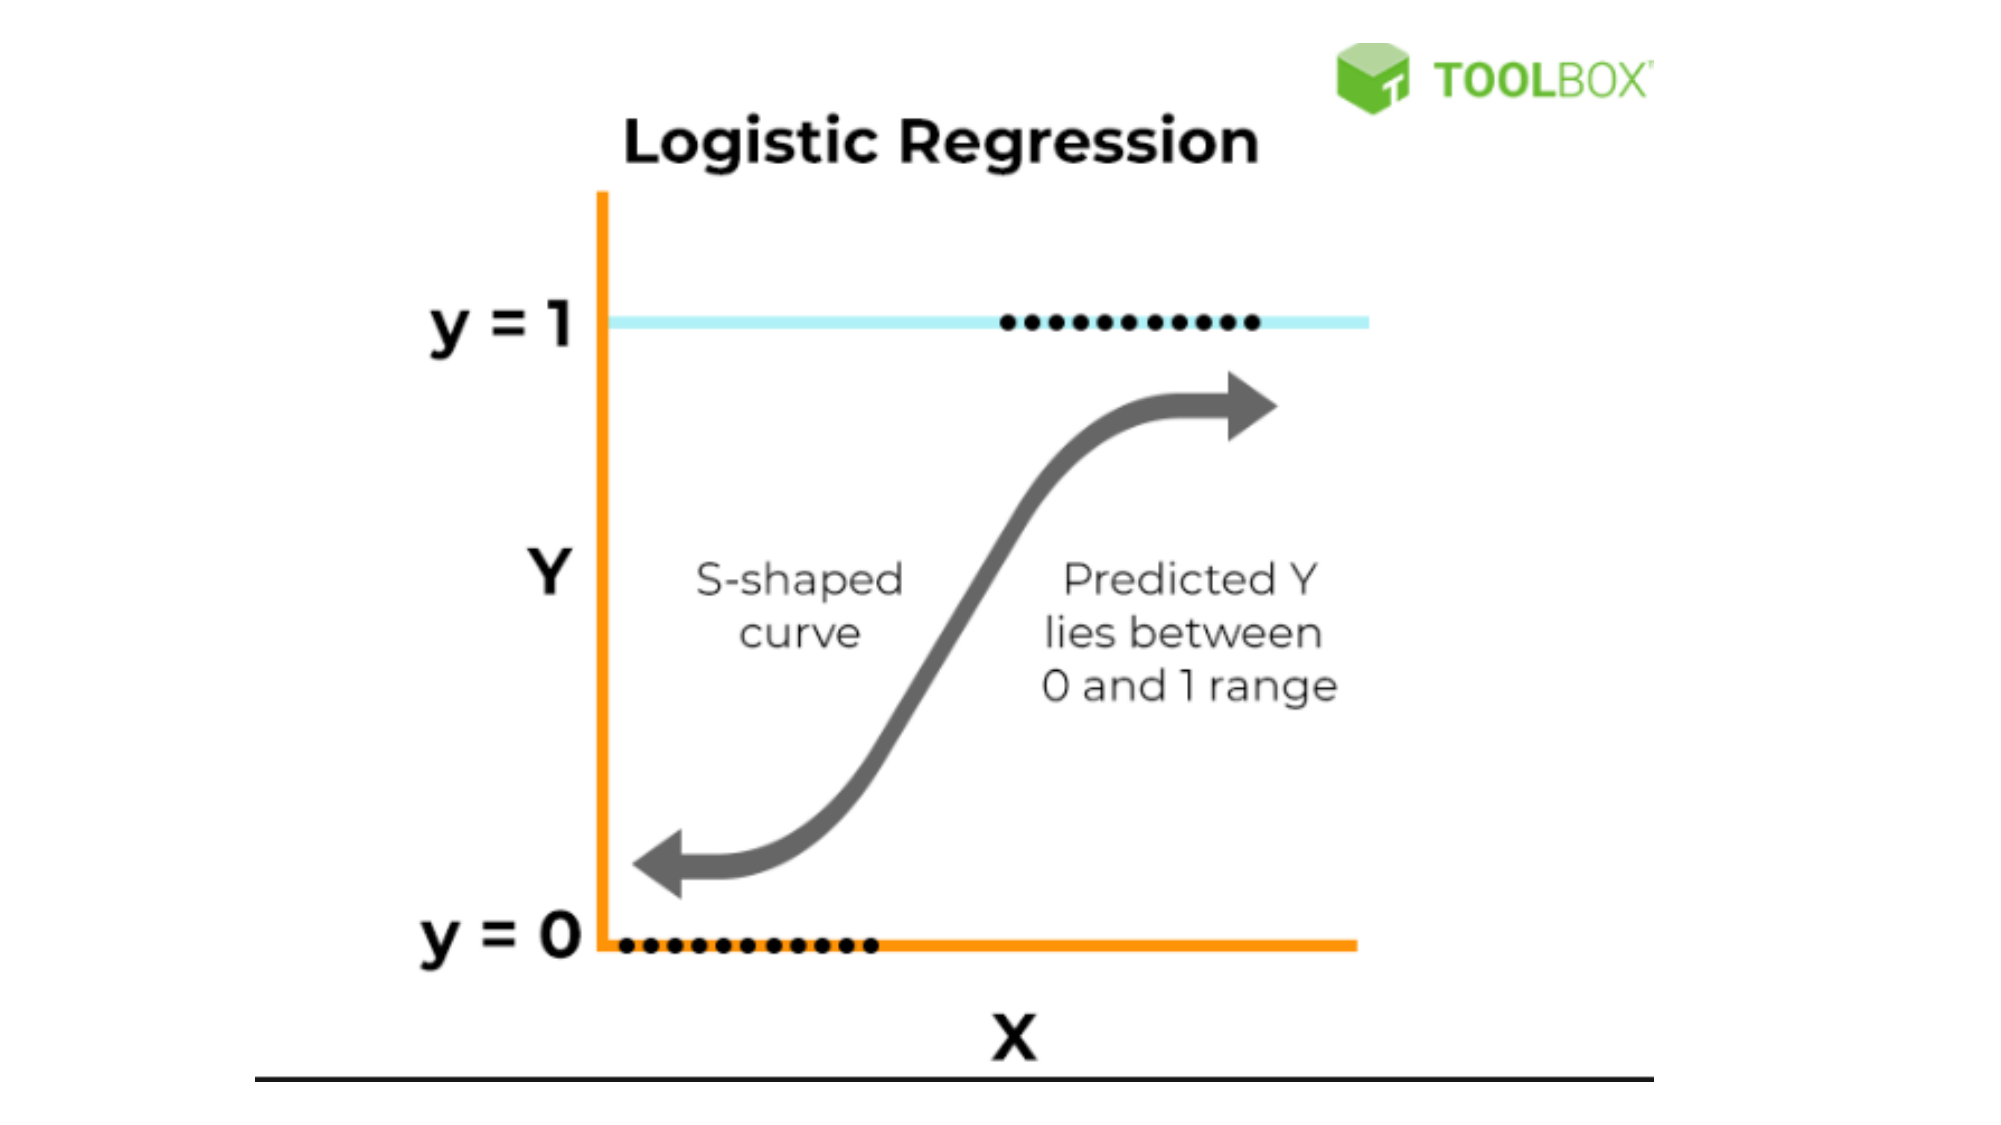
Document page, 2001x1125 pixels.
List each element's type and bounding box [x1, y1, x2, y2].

picture [255, 43, 1654, 1082]
